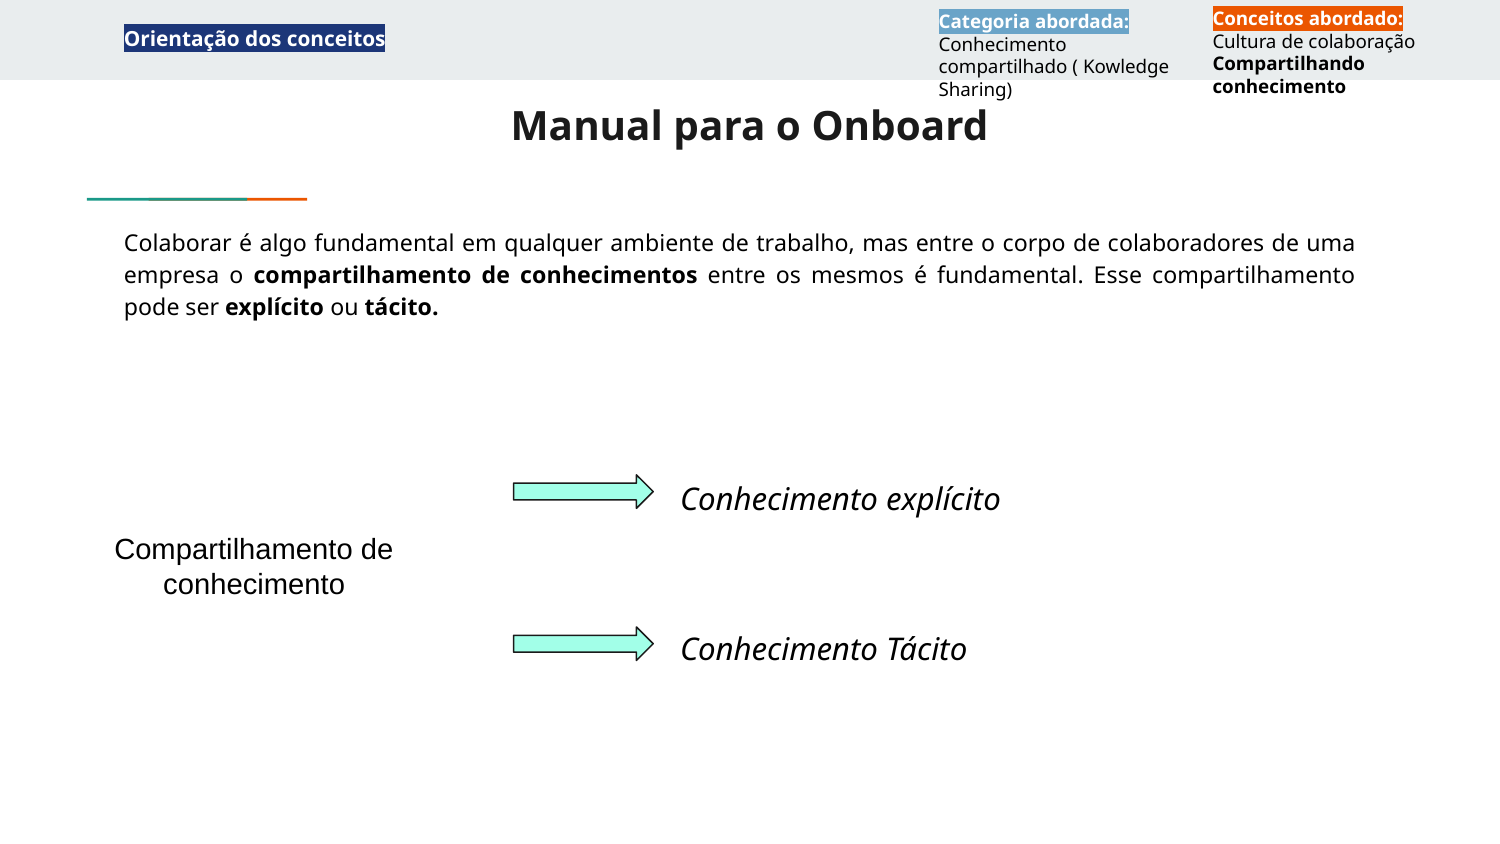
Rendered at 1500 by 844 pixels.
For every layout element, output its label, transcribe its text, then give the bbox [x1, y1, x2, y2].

text_box Orientação dos conceitos [109, 12, 602, 63]
list Colaborar é algo fundamental em qualquer ambiente de trabalho, mas entre o corpo de colaboradores de uma empresa o compartilhamento de conhecimentos entre os mesmos é fundamental. Esse compartilhamento pode ser explícito ou tácito. [109, 208, 1371, 335]
text_box Conhecimento Tácito [665, 608, 1158, 682]
text_box Conceitos abordado: Cultura de colaboração Compartilhando conhecimento [1197, 0, 1494, 113]
text_box [513, 474, 654, 509]
title Manual para o Onboard [119, 85, 1381, 173]
text_box Compartilhamento de conhecimento [74, 459, 434, 672]
text_box Categoria abordada: Conhecimento compartilhado ( Kowledge Sharing) [923, 0, 1198, 116]
text_box [513, 626, 654, 661]
text_box Conhecimento explícito [665, 458, 1158, 532]
